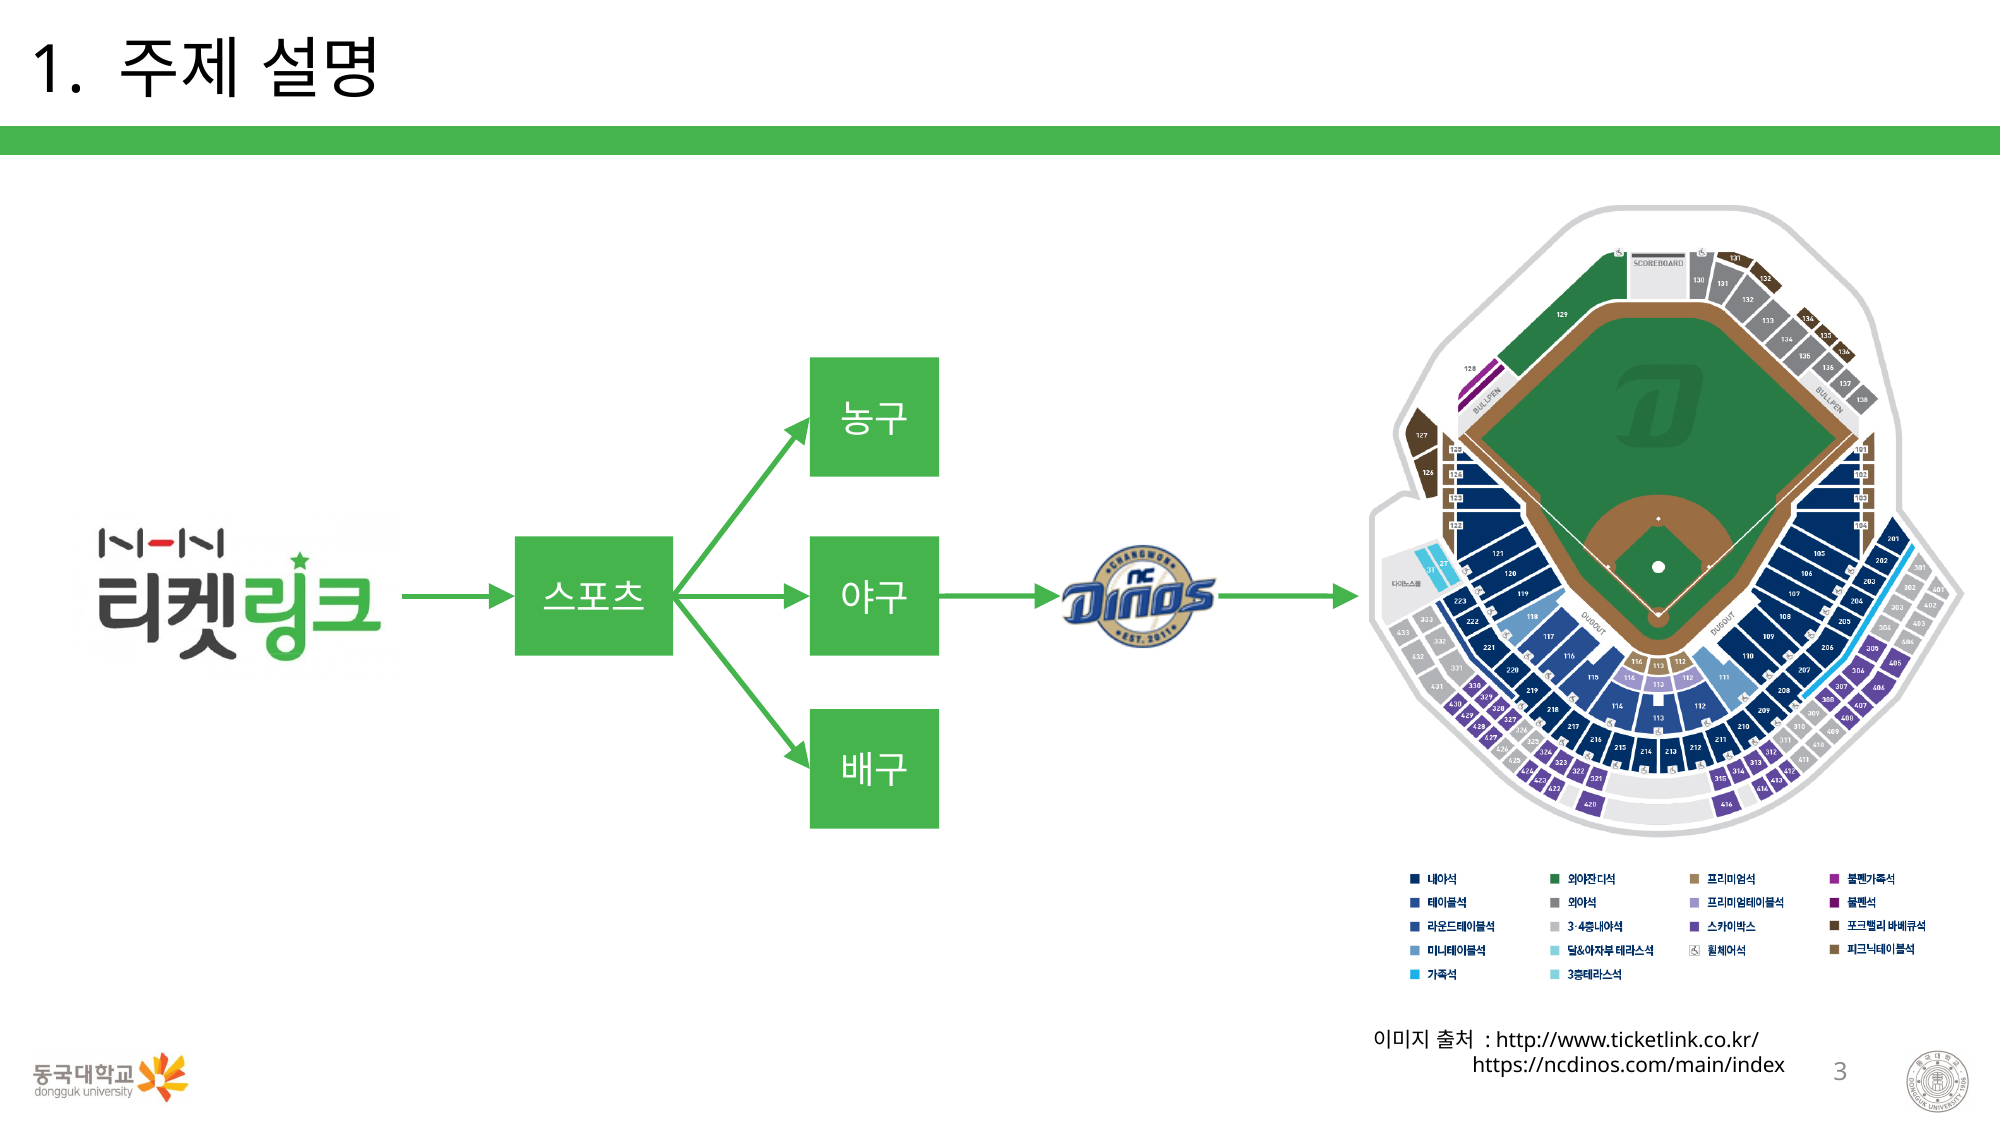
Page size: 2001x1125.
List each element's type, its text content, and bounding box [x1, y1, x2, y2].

text_box 1. 주제 설명 [14, 18, 557, 113]
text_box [673, 596, 810, 769]
picture [29, 1049, 191, 1106]
text_box 스포츠 [514, 535, 673, 657]
text_box 배구 [809, 708, 940, 830]
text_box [673, 416, 810, 596]
slide_number 3 [1412, 1042, 1863, 1103]
text_box 이미지 출처 : http://www.ticketlink.co.kr/ https://ncdinos.com/main/index [1358, 1019, 1838, 1085]
picture [1358, 179, 1976, 1013]
picture [1060, 517, 1219, 675]
picture [1905, 1049, 1970, 1113]
text_box 농구 [809, 356, 940, 478]
picture [69, 512, 402, 680]
text_box 야구 [810, 535, 940, 657]
